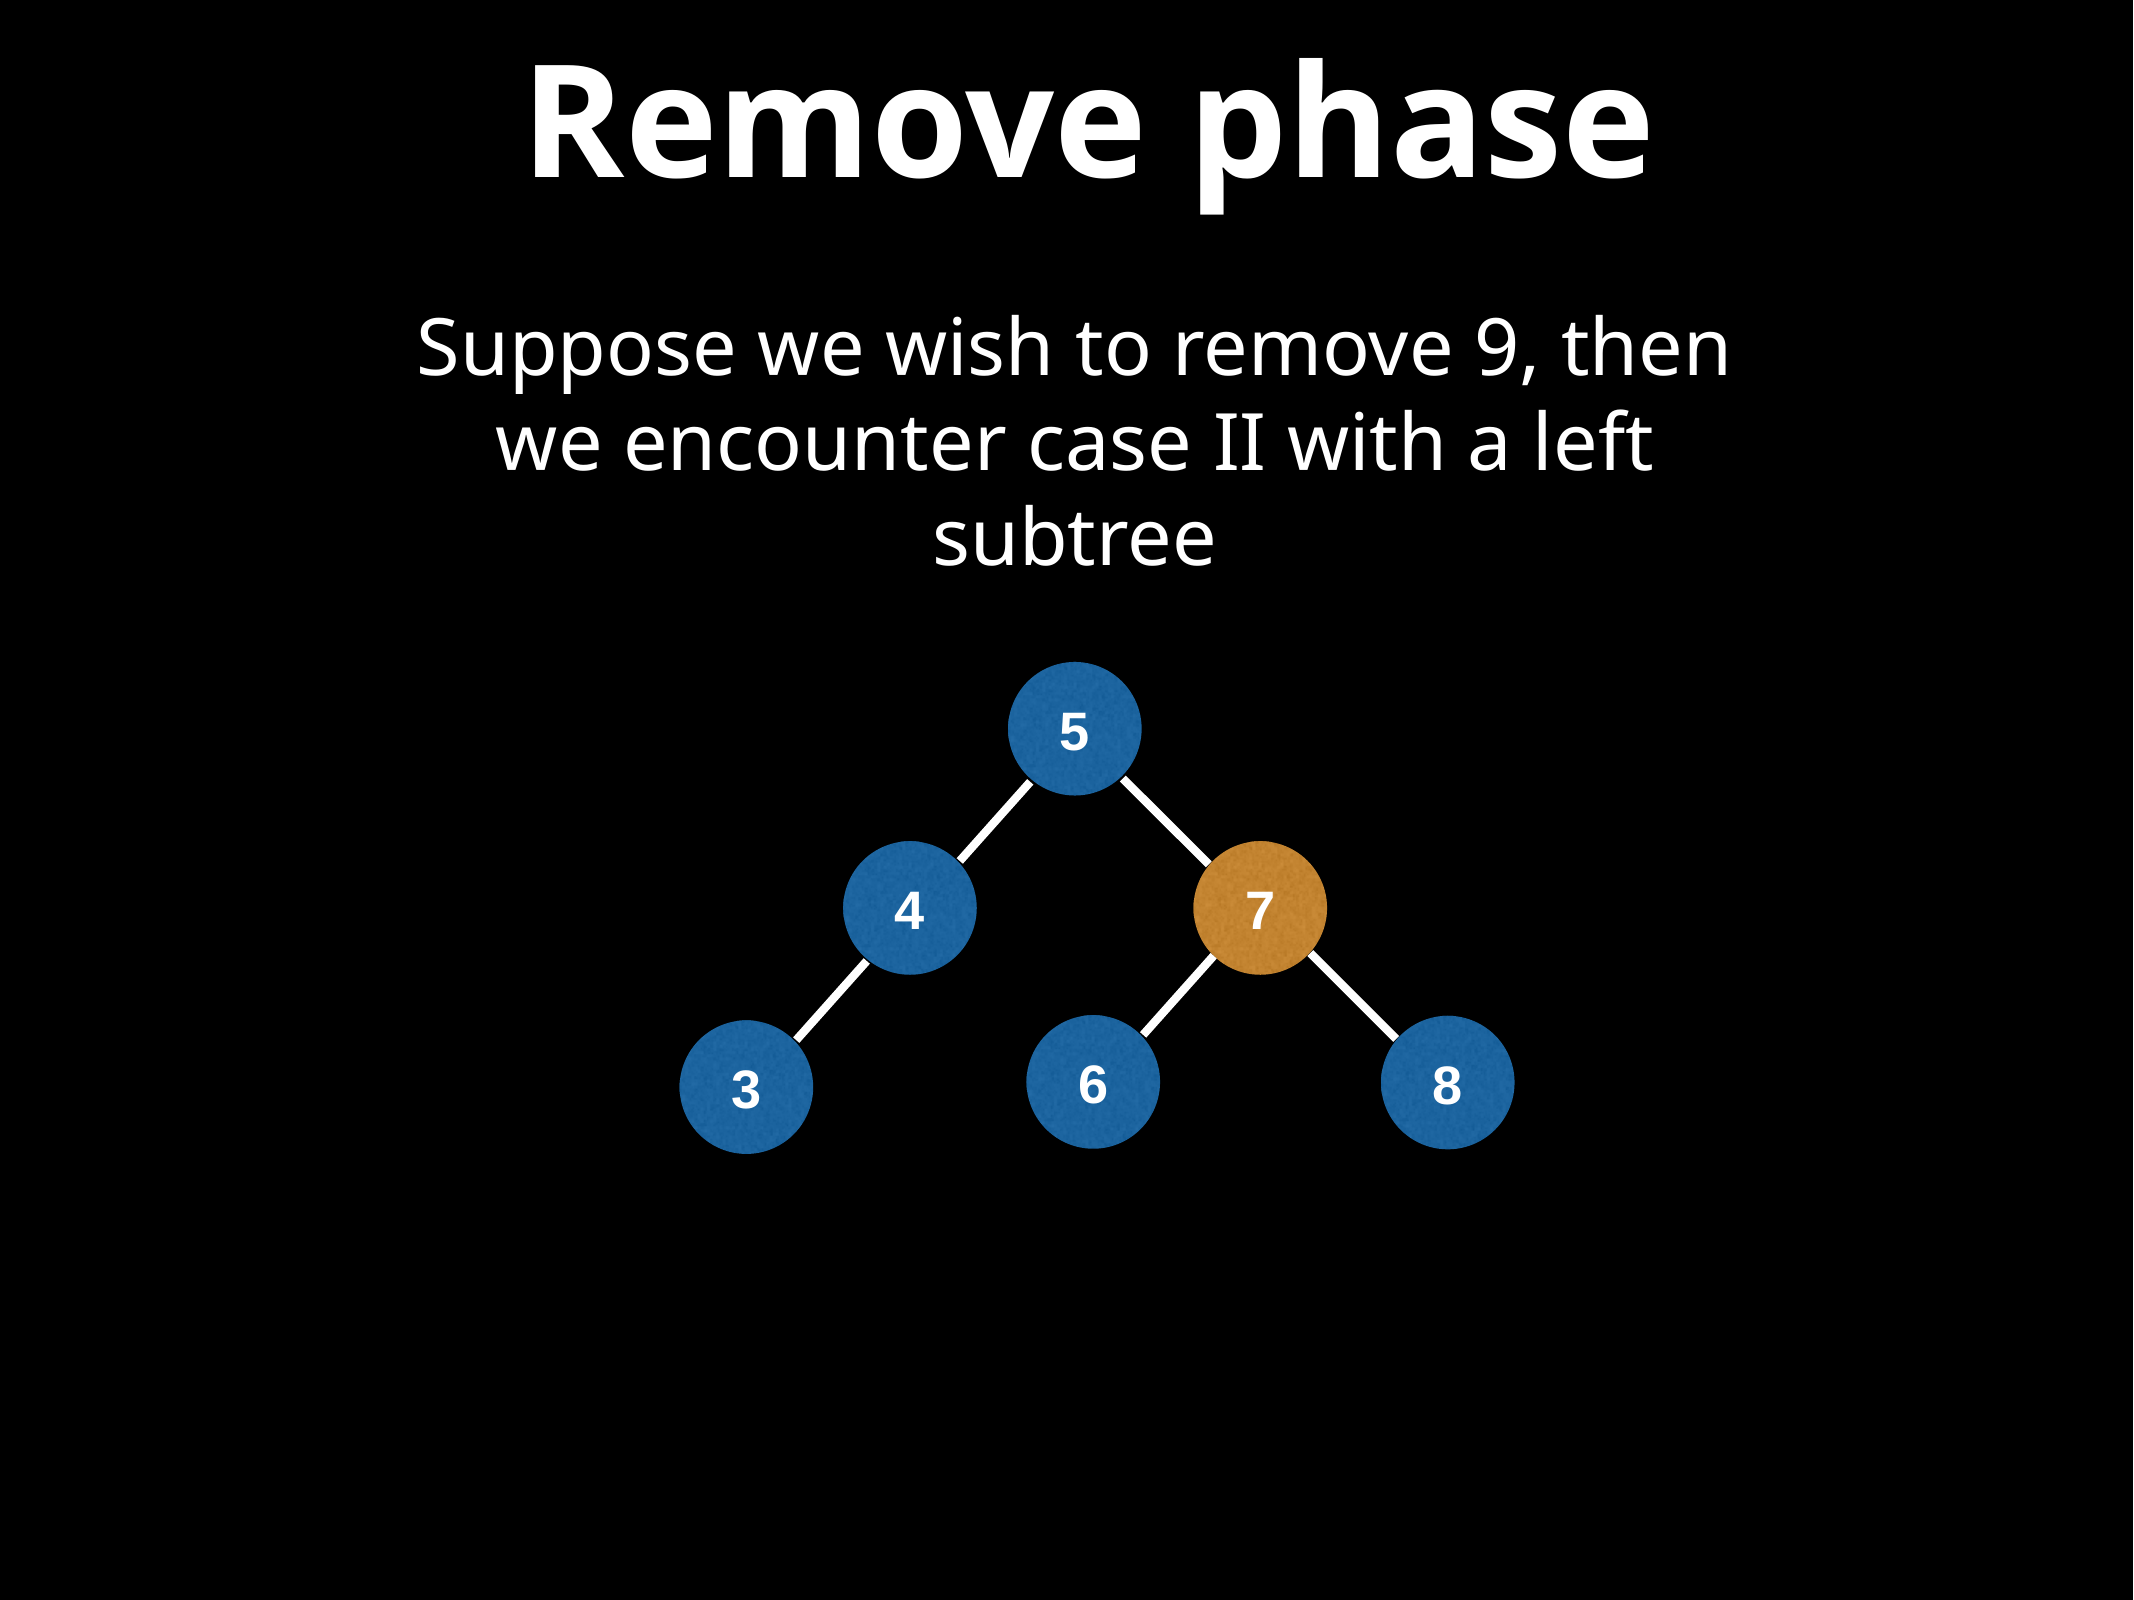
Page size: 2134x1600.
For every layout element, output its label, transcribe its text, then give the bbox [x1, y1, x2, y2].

text_box 3 [679, 1020, 814, 1154]
text_box 7 [1193, 841, 1328, 975]
text_box Suppose we wish to remove 9, then we encounter case II with a left subtree [392, 287, 1758, 590]
text_box 5 [1008, 661, 1142, 796]
text_box 4 [843, 841, 977, 975]
text_box 8 [1381, 1015, 1515, 1150]
title Remove phase [56, 14, 2122, 216]
text_box 6 [1026, 1015, 1161, 1149]
